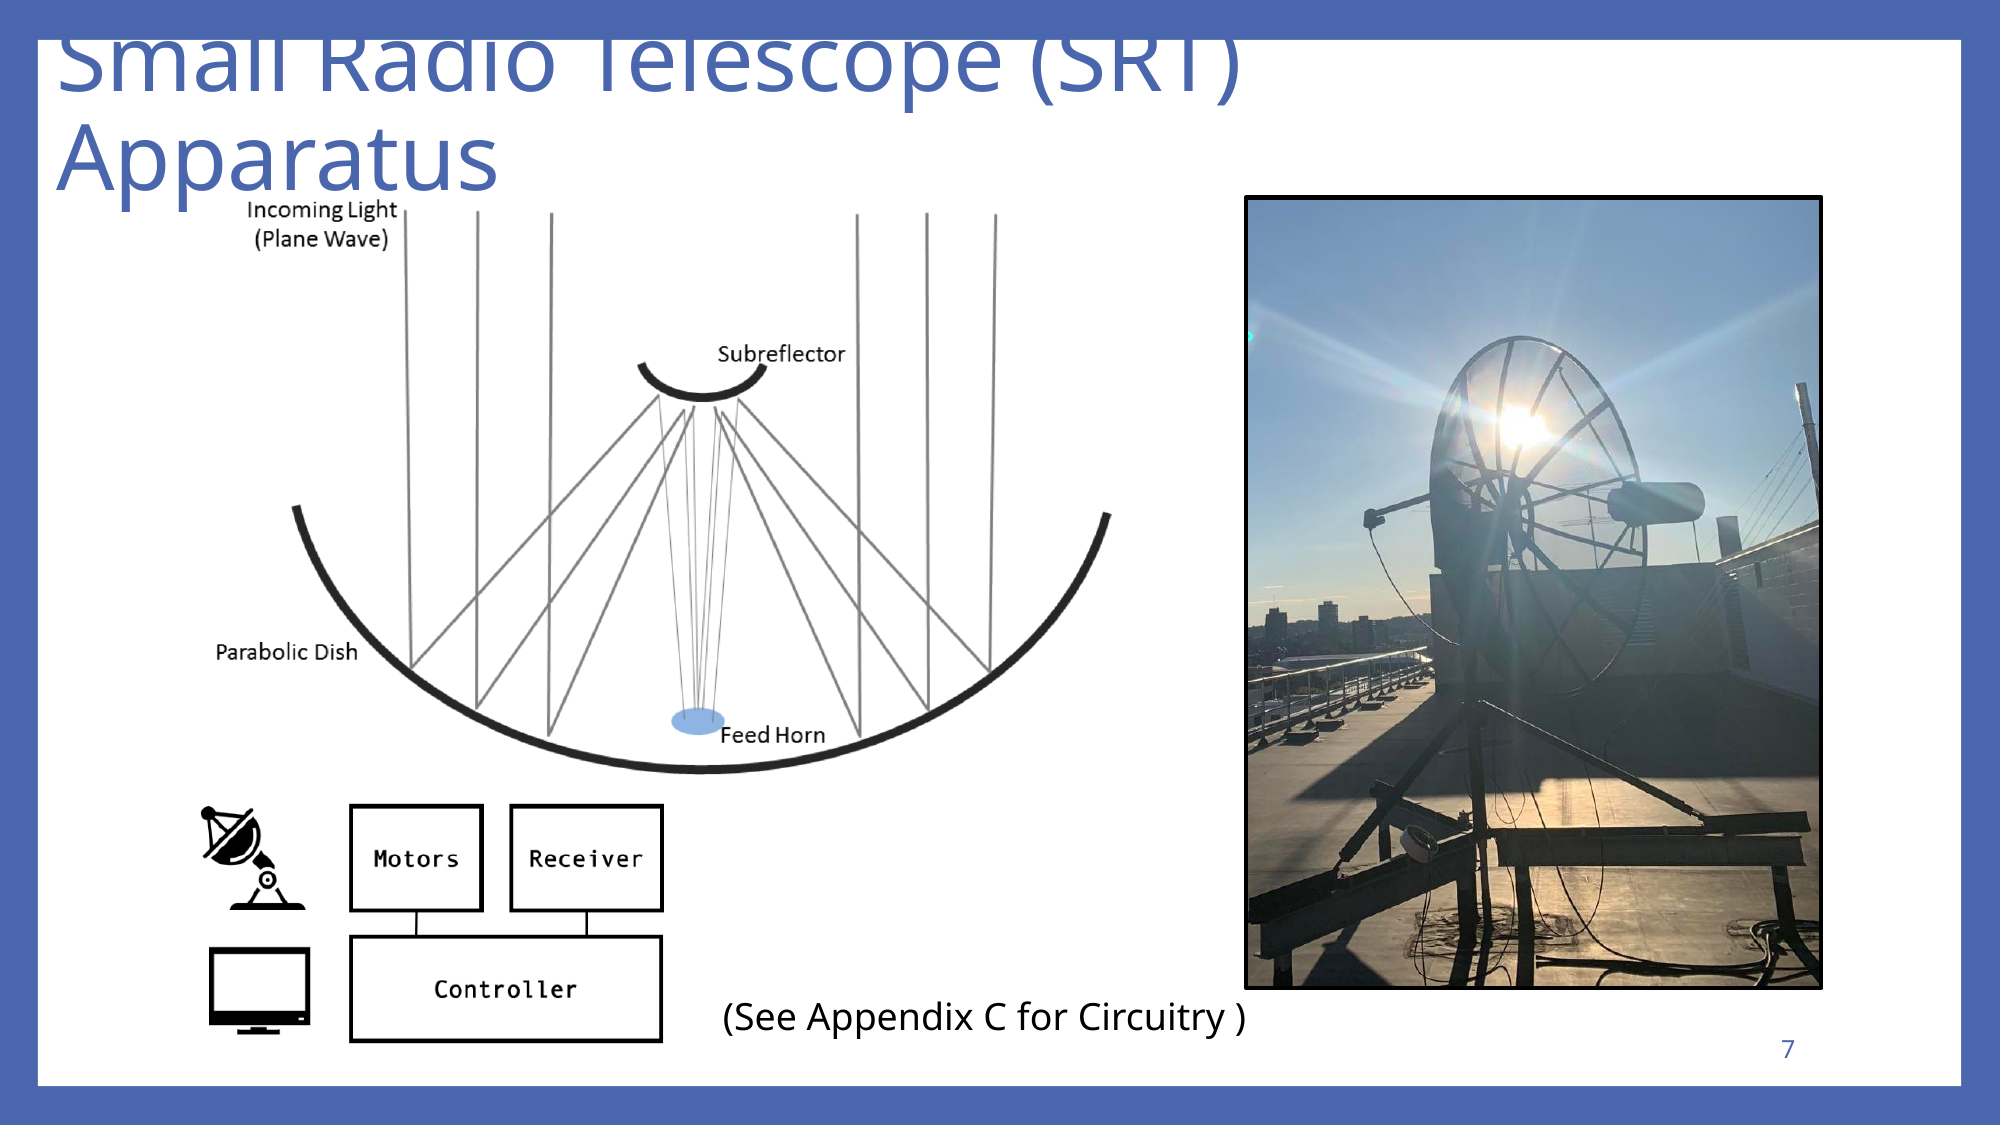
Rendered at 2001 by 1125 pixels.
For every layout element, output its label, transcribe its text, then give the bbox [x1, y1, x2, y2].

title Small Radio Telescope (SRT) Apparatus [41, 0, 1662, 223]
slide_number 7 [1530, 1020, 1811, 1081]
picture [1247, 199, 1820, 986]
picture [165, 158, 1155, 1069]
text_box (See Appendix C for Circuitry ) [717, 985, 1262, 1046]
